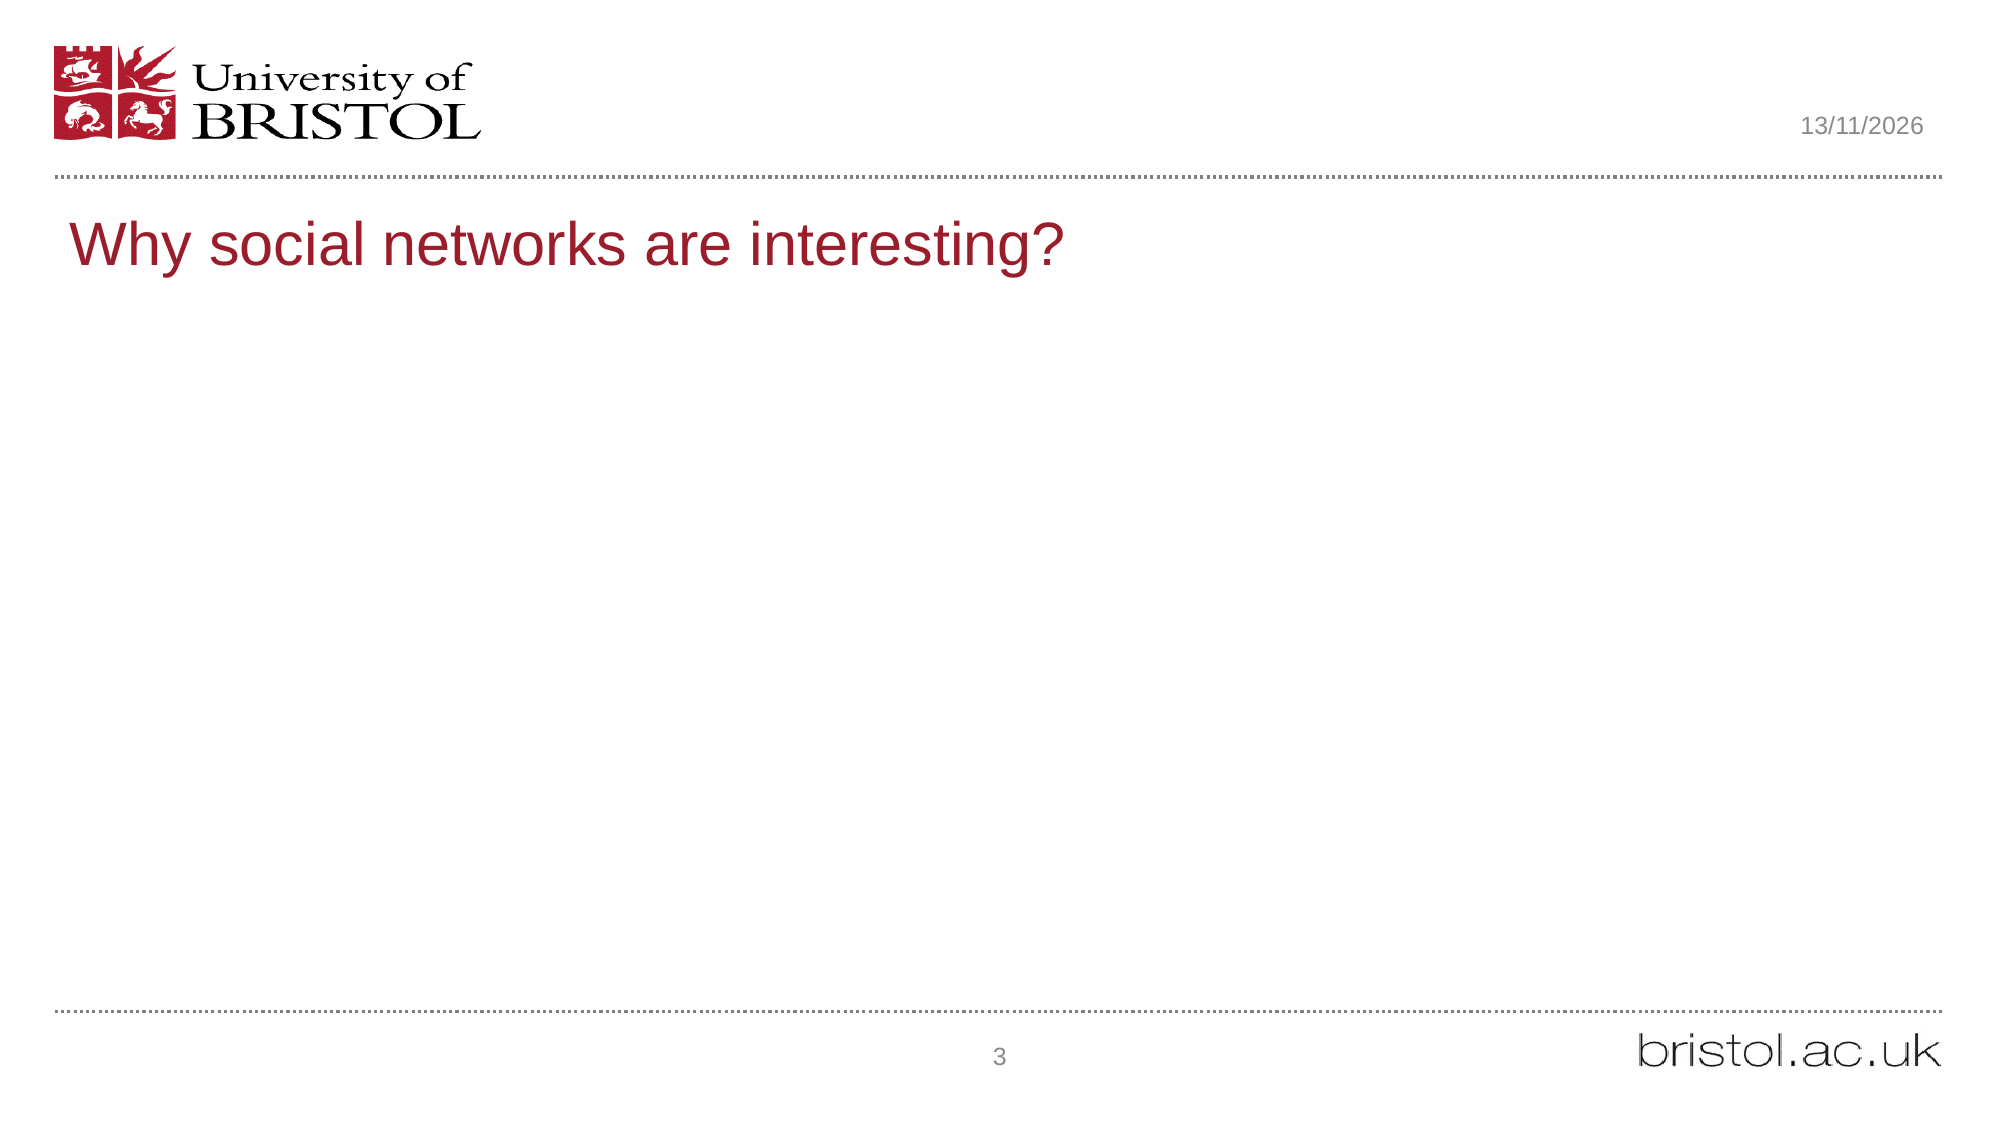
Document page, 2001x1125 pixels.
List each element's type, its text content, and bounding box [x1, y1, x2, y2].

slide_number 3 [921, 1025, 1079, 1086]
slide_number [1472, 101, 1940, 162]
title Why social networks are interesting? [55, 196, 1945, 285]
picture [1618, 1023, 1946, 1080]
picture [54, 46, 481, 140]
